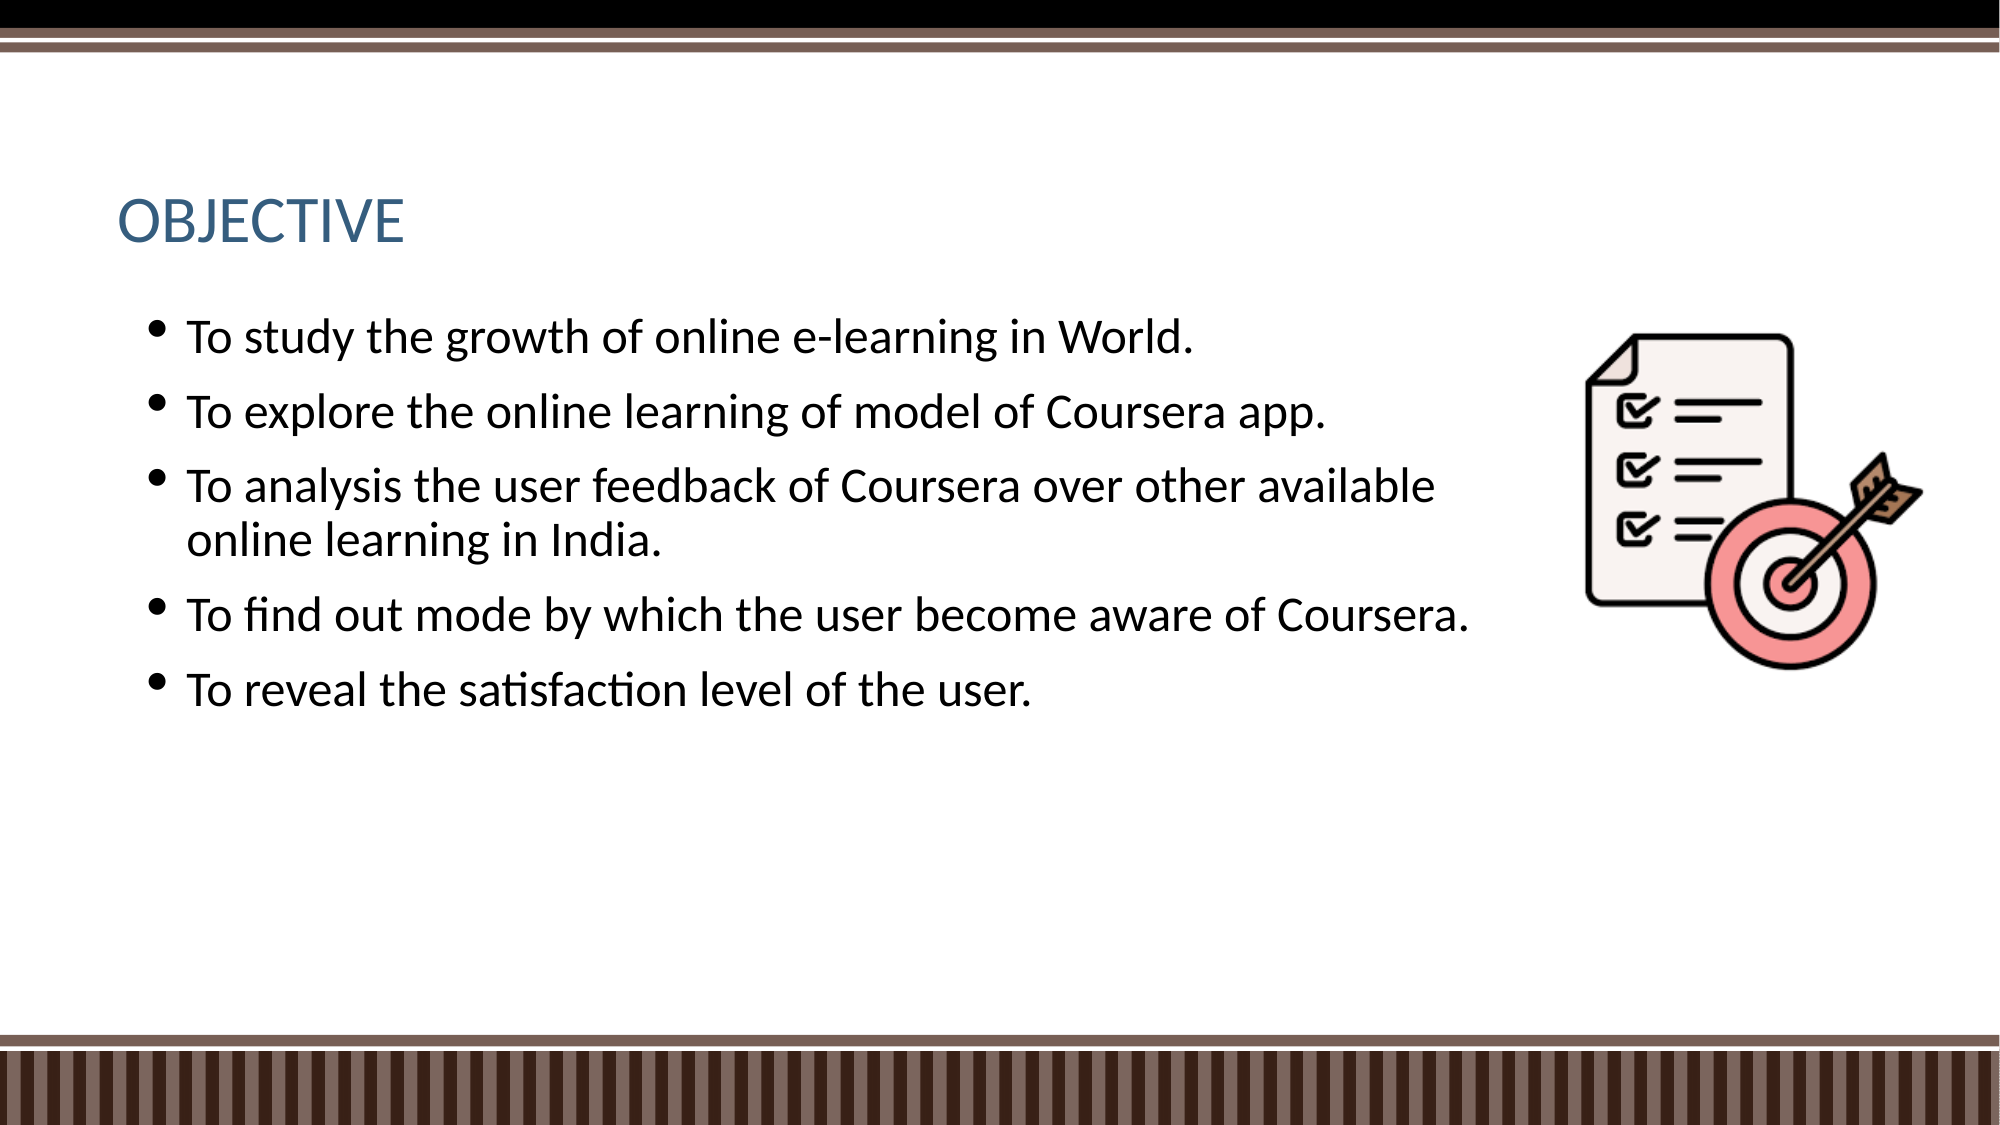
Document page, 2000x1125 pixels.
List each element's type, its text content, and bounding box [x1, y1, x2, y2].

picture [1578, 326, 1931, 678]
title OBJECTIVE [101, 90, 1602, 265]
list To study the growth of online e-learning in World. To explore the online learning of model of Coursera app. To analysis the user feedback of Coursera over other available online learning in India. To find out mode by which the user become aware of Coursera. To reveal the satisfaction level of the user. [0, 302, 1520, 910]
